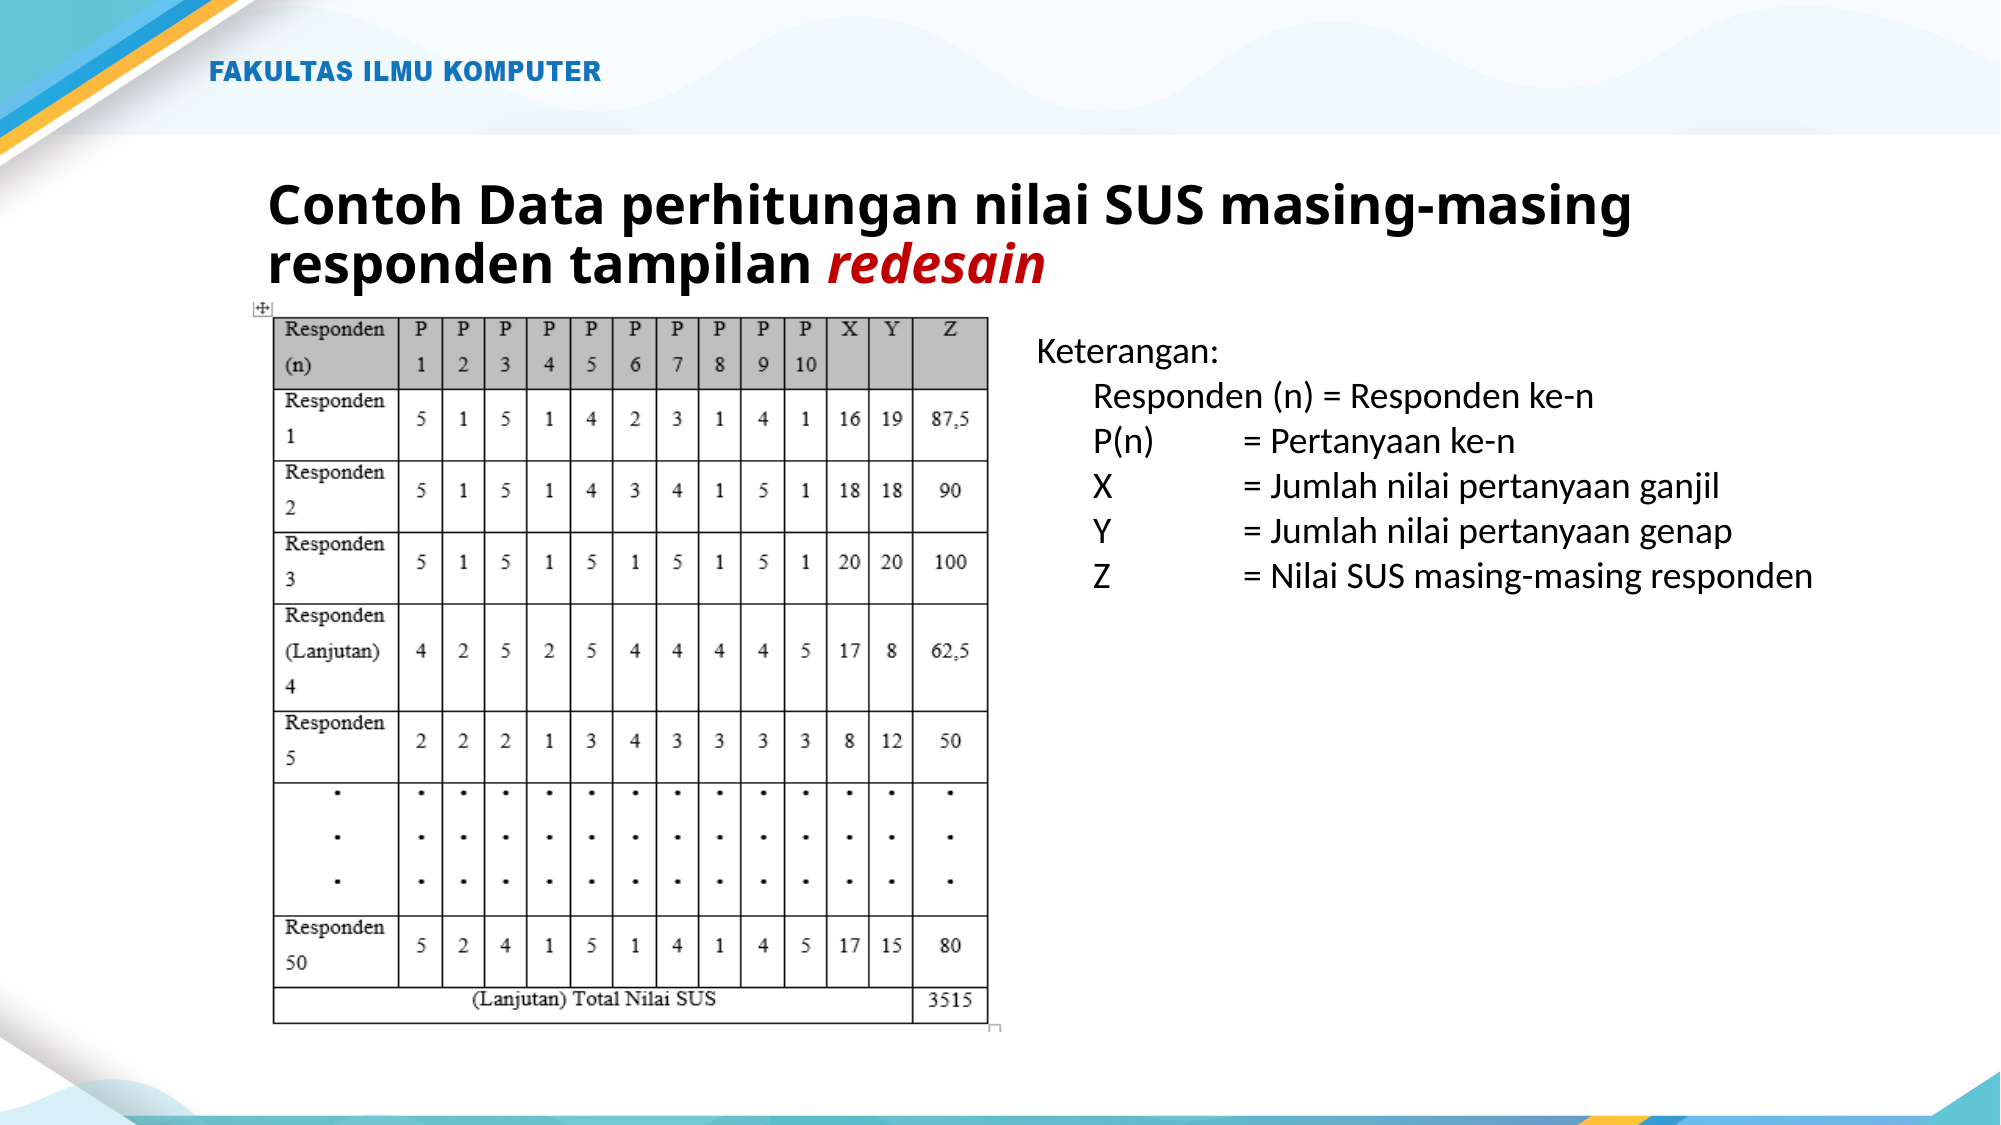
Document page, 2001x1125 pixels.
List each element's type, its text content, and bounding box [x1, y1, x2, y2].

title Contoh Data perhitungan nilai SUS masing-masing responden tampilan redesain [252, 170, 1852, 303]
list Keterangan: Responden (n) = Responden ke-n P(n) = Pertanyaan ke-n X = Jumlah nilai pertanyaan ganjil Y = Jumlah nilai pertanyaan genap Z = Nilai SUS masing-masing responden [1021, 318, 1852, 1032]
picture [0, 0, 2000, 1125]
